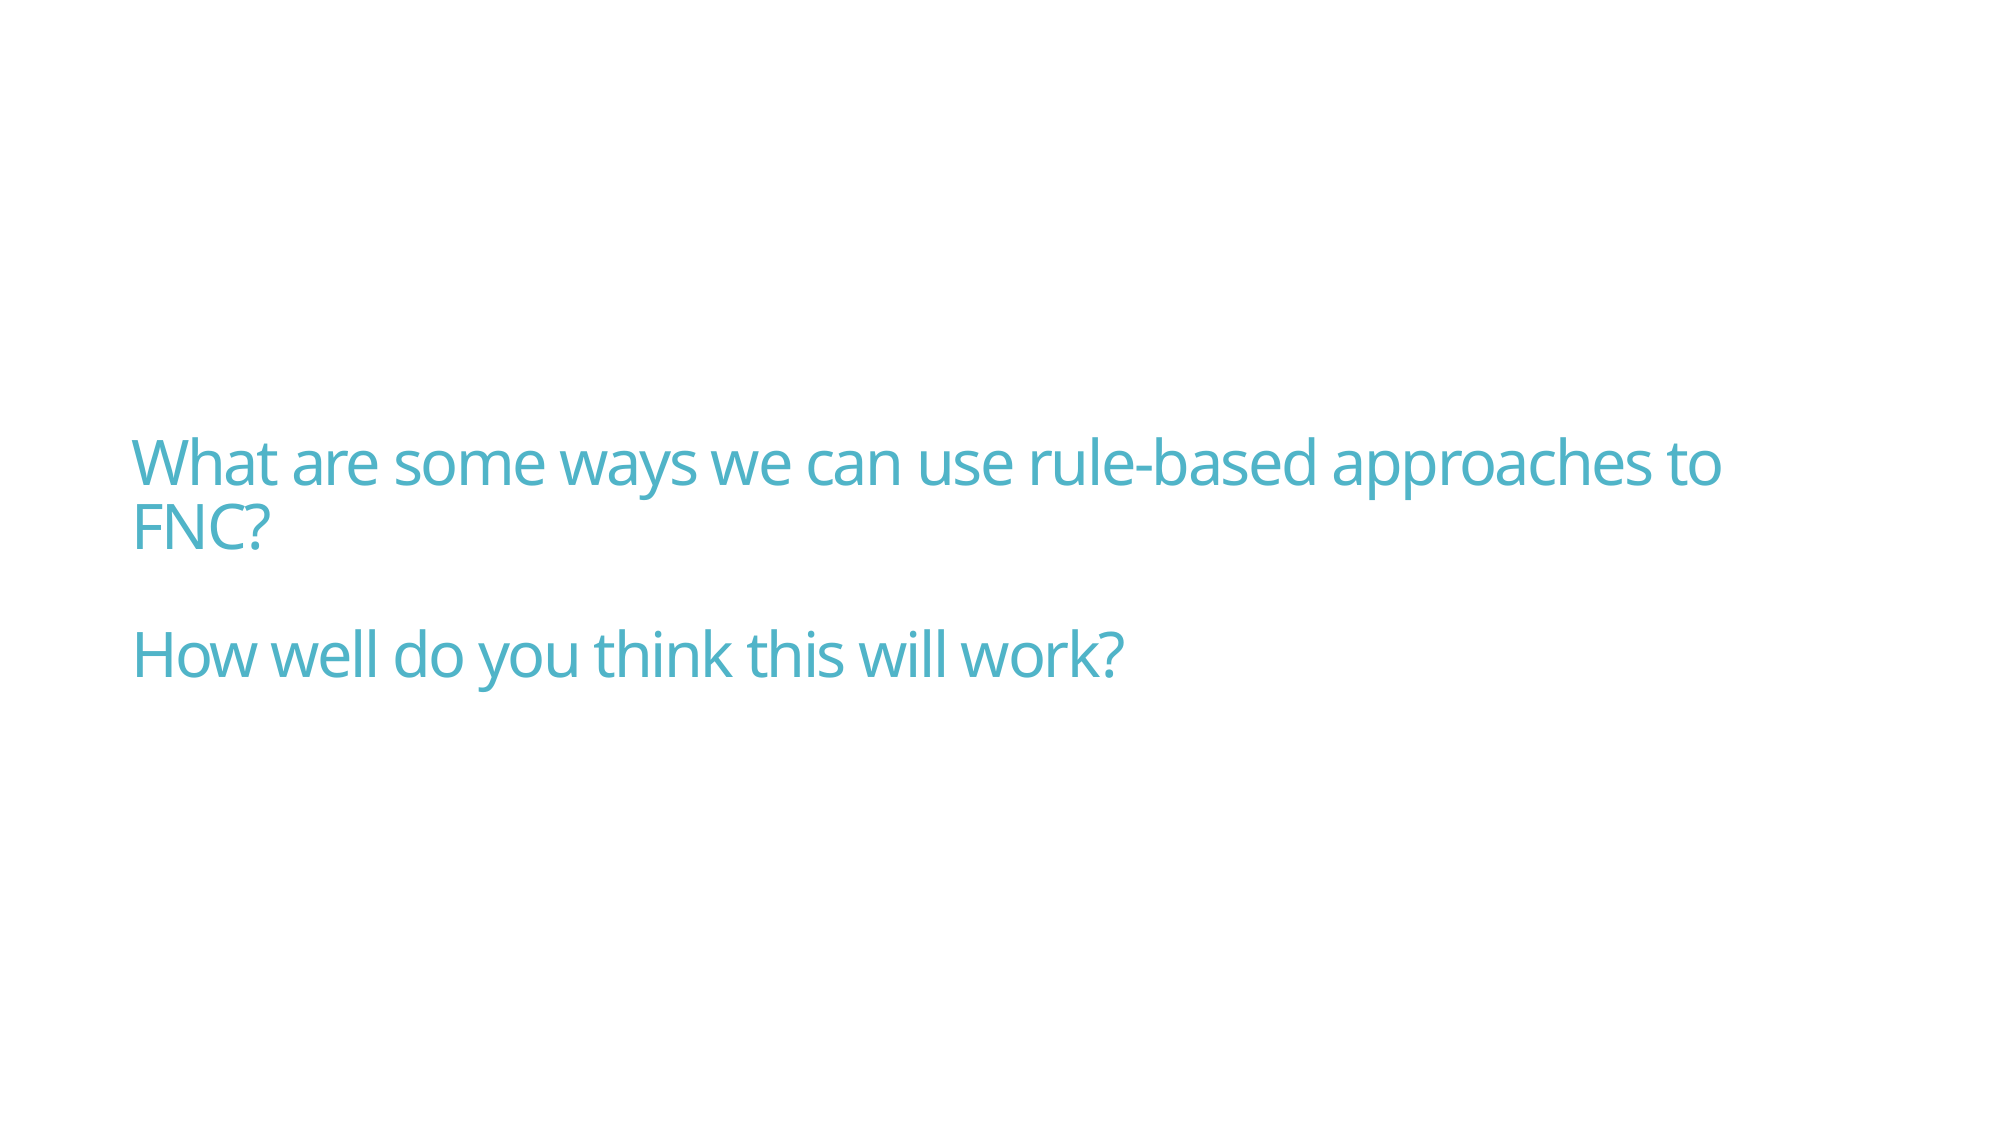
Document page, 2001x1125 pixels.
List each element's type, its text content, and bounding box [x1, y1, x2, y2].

title What are some ways we can use rule-based approaches to FNC? How well do you think this will work? [116, 426, 1884, 699]
